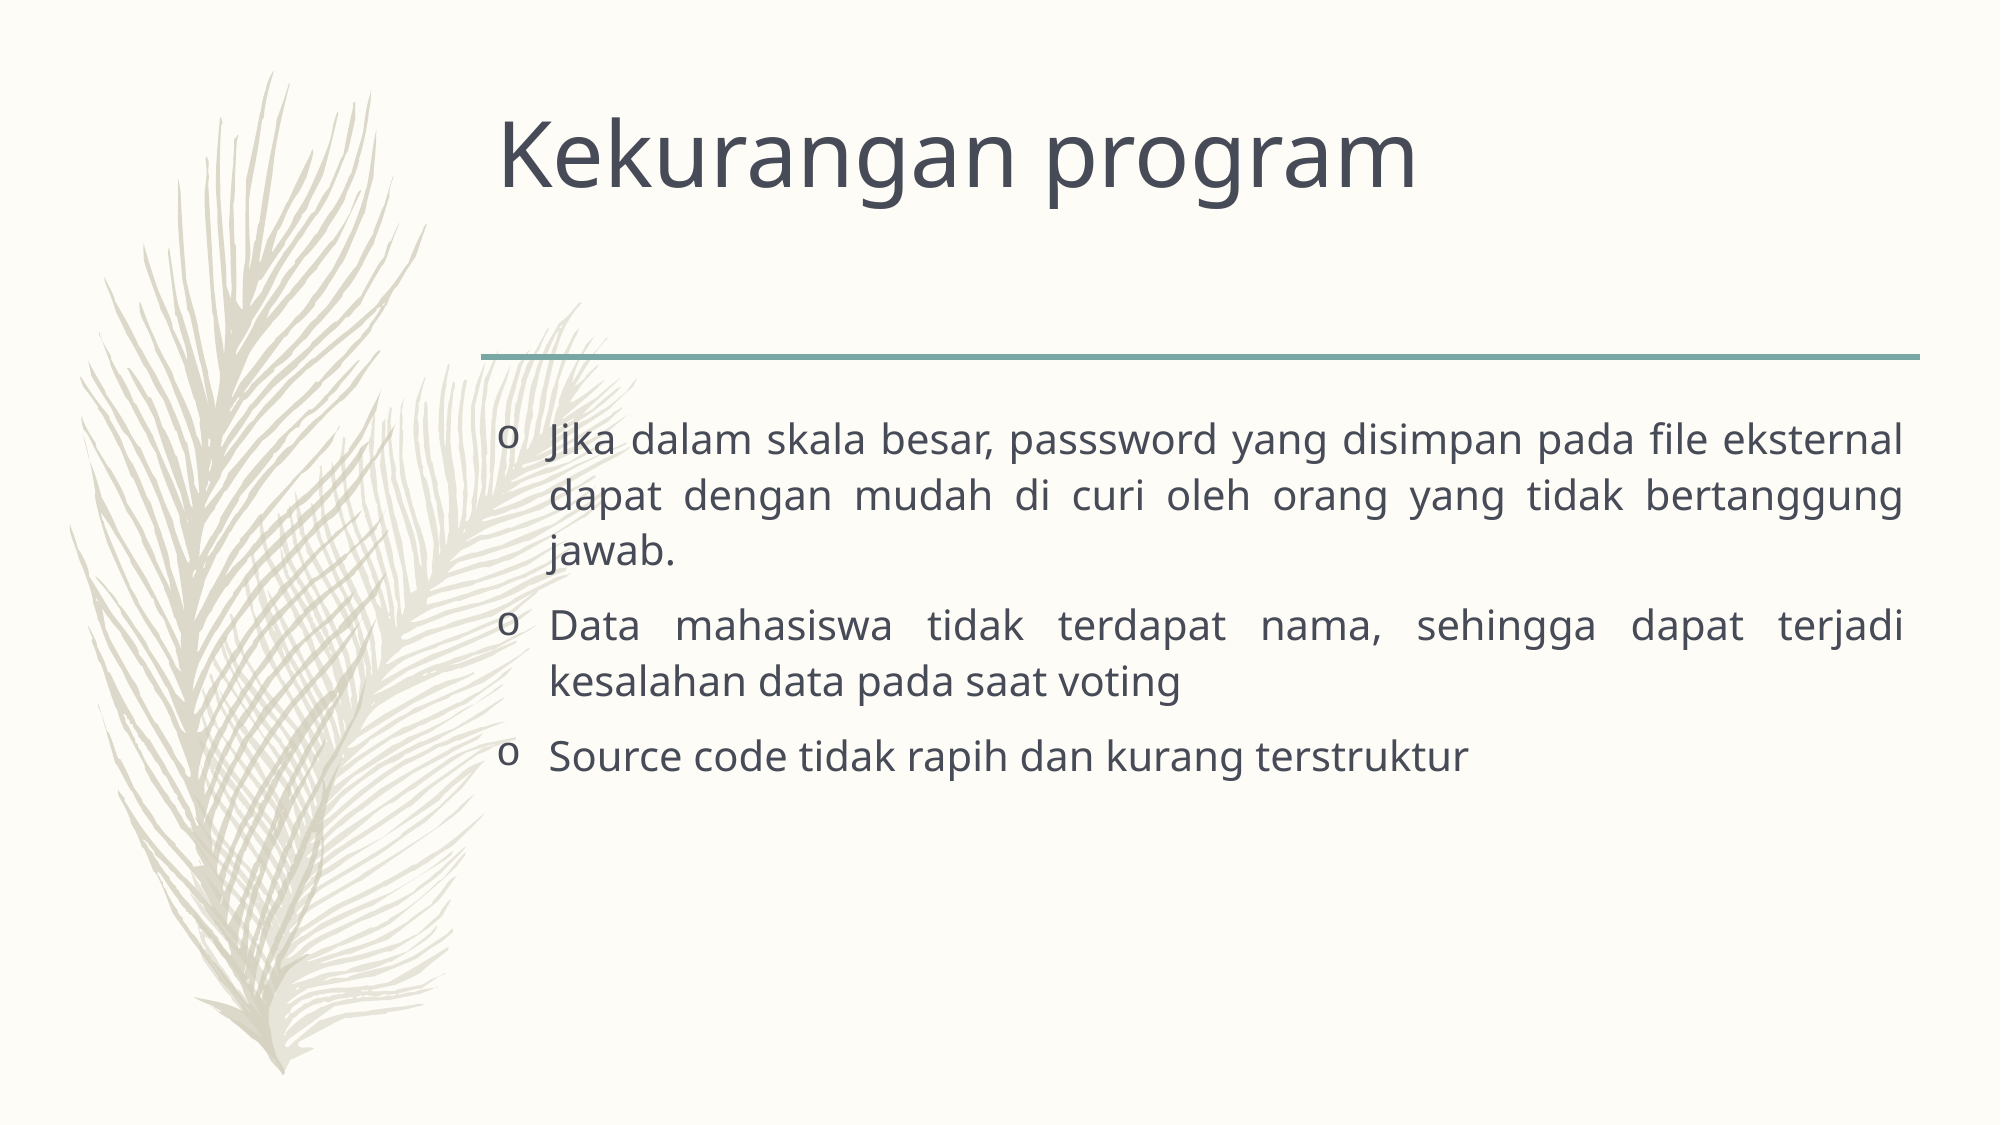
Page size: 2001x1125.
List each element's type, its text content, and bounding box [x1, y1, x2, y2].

list Jika dalam skala besar, passsword yang disimpan pada file eksternal dapat dengan mudah di curi oleh orang yang tidak bertanggung jawab. Data mahasiswa tidak terdapat nama, sehingga dapat terjadi kesalahan data pada saat voting Source code tidak rapih dan kurang terstruktur [481, 399, 1920, 999]
title Kekurangan program [481, 93, 1920, 350]
